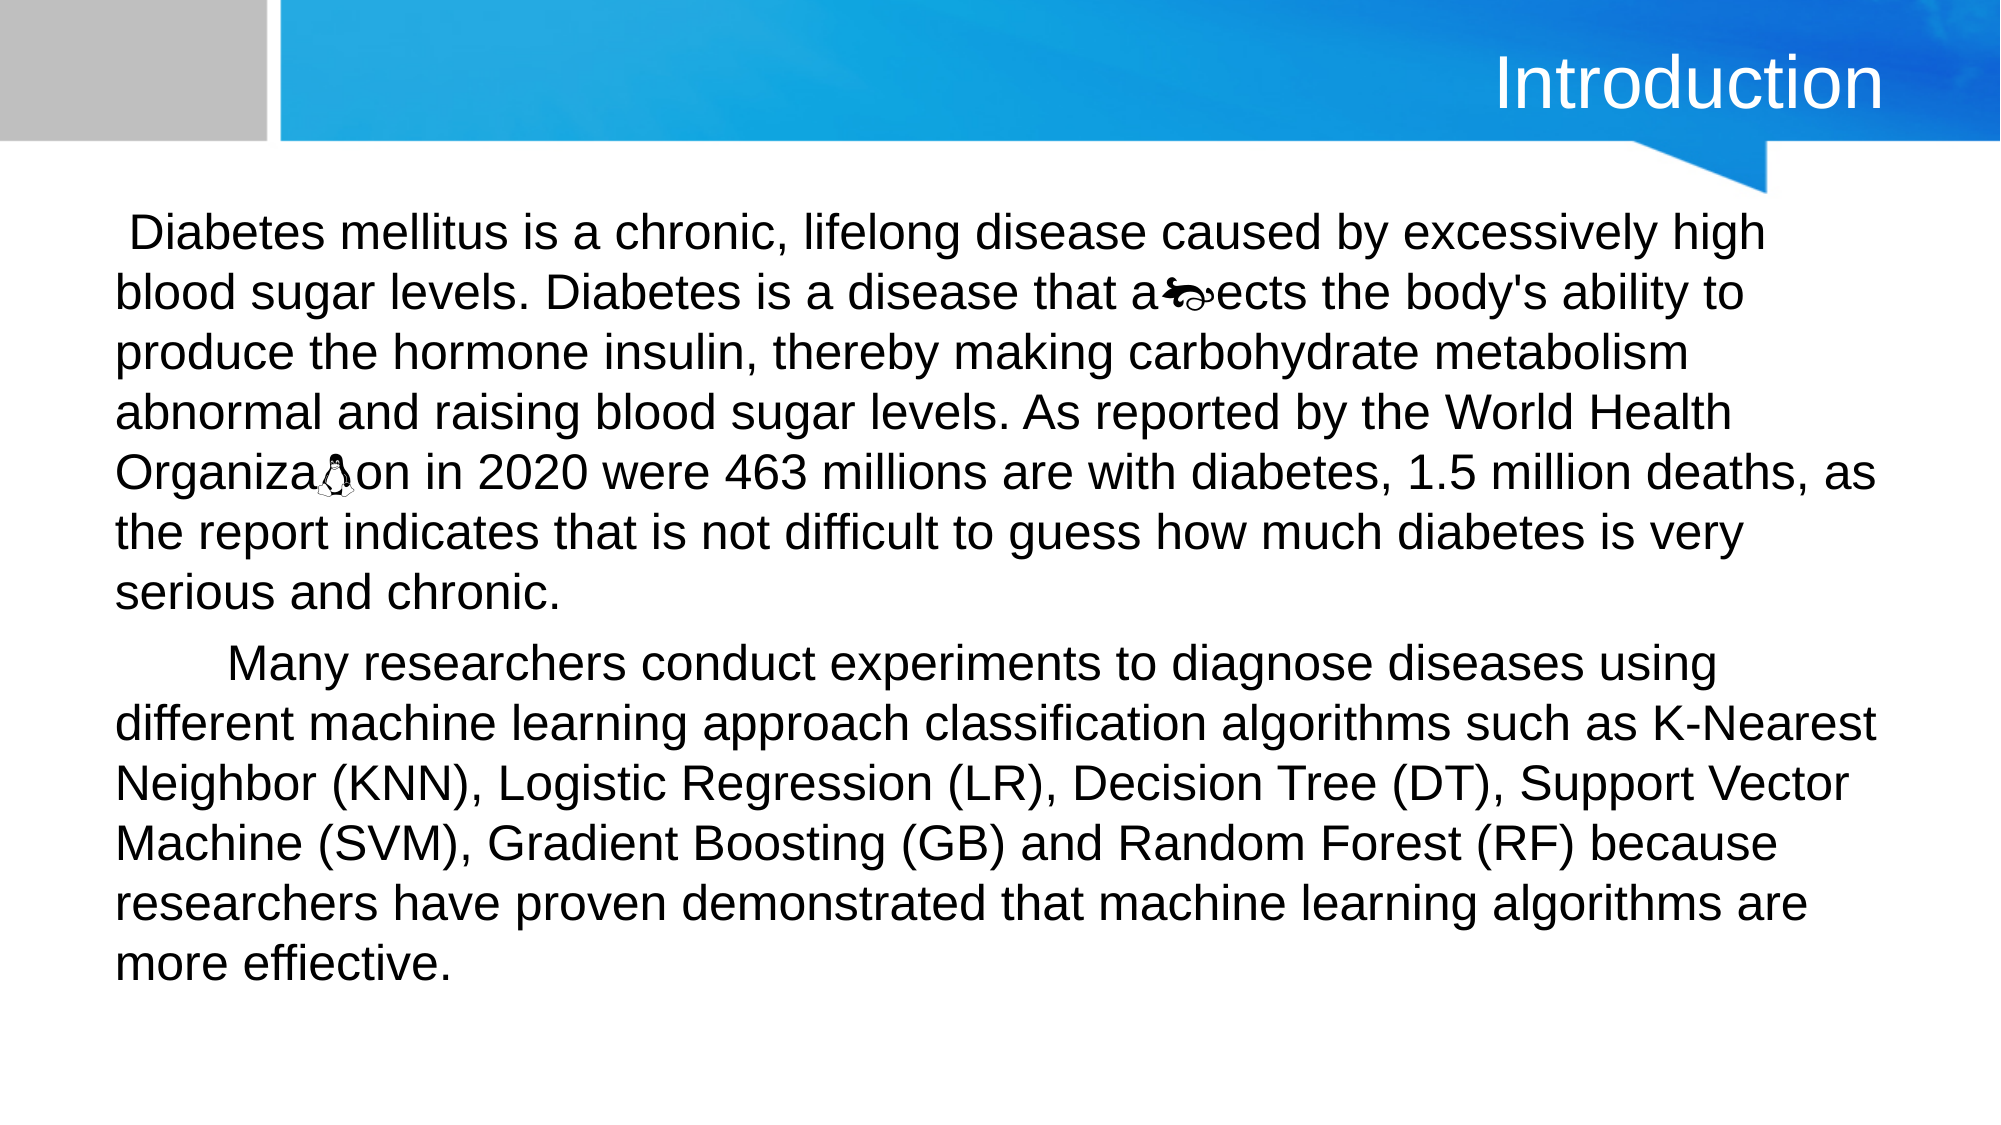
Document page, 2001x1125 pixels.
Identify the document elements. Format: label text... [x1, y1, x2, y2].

picture [0, 0, 2000, 1125]
list Diabetes mellitus is a chronic, lifelong disease caused by excessively high blood sugar levels. Diabetes is a disease that aects the body's ability to produce the hormone insulin, thereby making carbohydrate metabolism abnormal and raising blood sugar levels. As reported by the World Health Organizaon in 2020 were 463 millions are with diabetes, 1.5 million deaths, as the report indicates that is not difficult to guess how much diabetes is very serious and chronic. Many researchers conduct experiments to diagnose diseases using different machine learning approach classification algorithms such as K-Nearest Neighbor (KNN), Logistic Regression (LR), Decision Tree (DT), Support Vector Machine (SVM), Gradient Boosting (GB) and Random Forest (RF) because researchers have proven demonstrated that machine learning algorithms are more effiective. [99, 192, 1901, 1006]
title Introduction [99, 30, 1901, 127]
